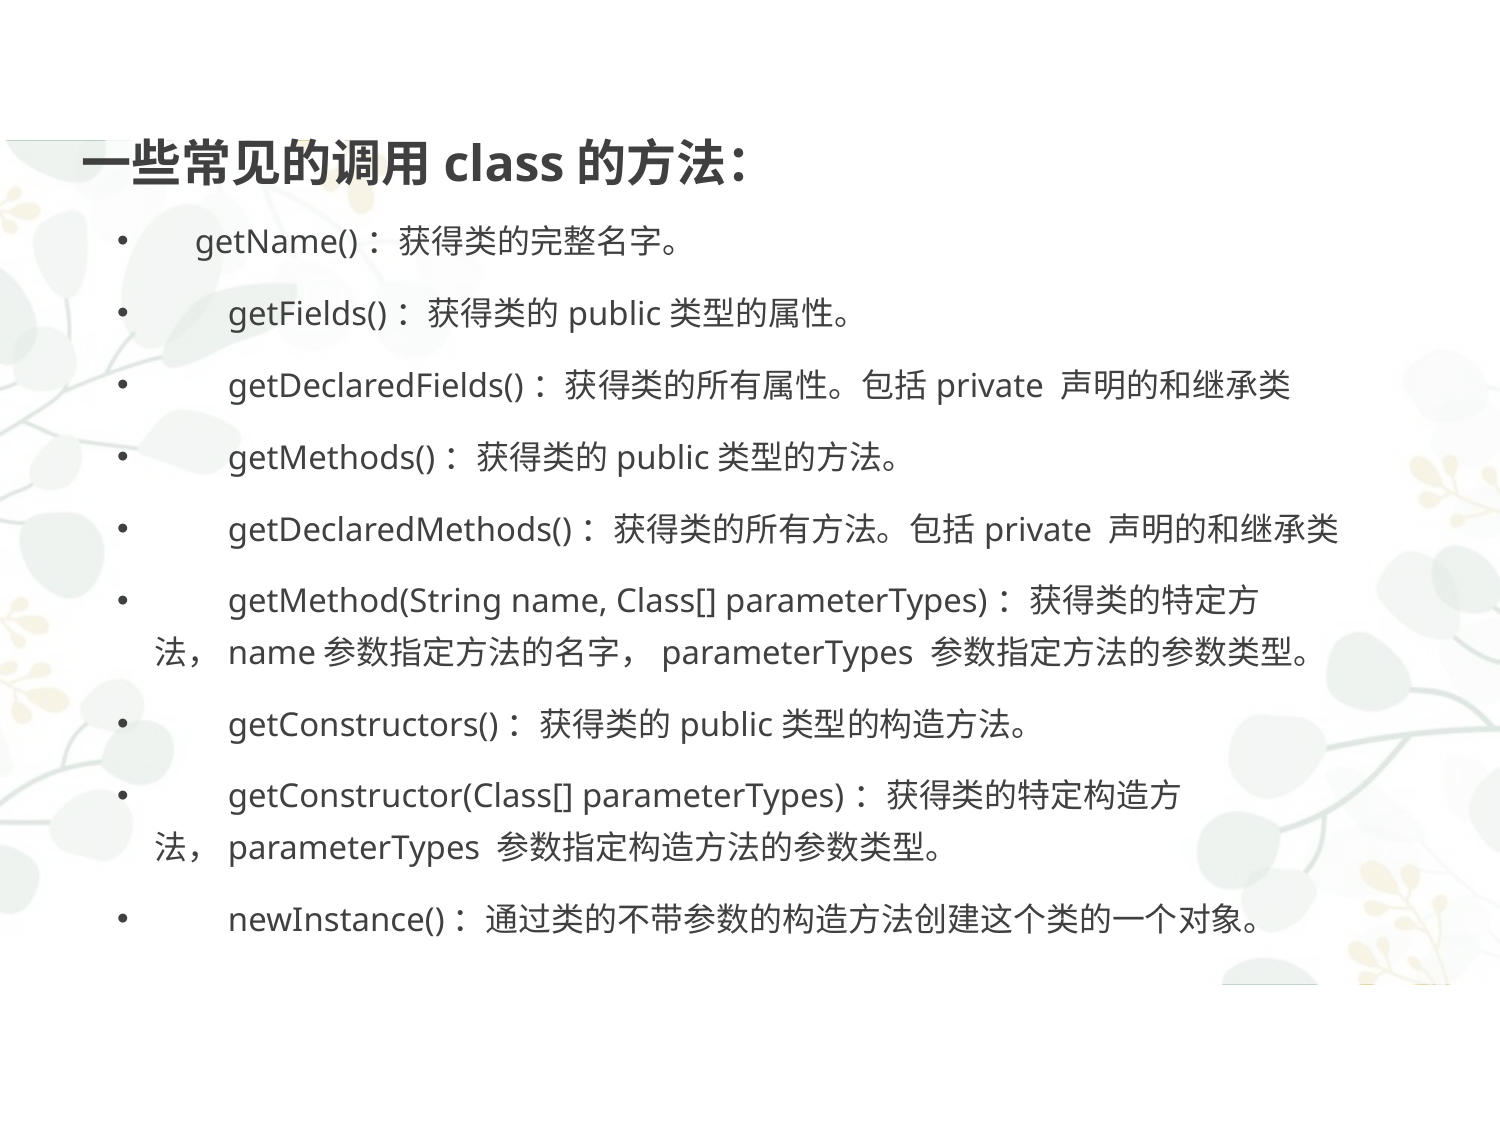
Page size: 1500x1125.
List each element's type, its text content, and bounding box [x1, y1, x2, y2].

list getName()：获得类的完整名字。 getFields()：获得类的public类型的属性。 getDeclaredFields()：获得类的所有属性。包括private 声明的和继承类 getMethods()：获得类的public类型的方法。 getDeclaredMethods()：获得类的所有方法。包括private 声明的和继承类 getMethod(String name, Class[] parameterTypes)：获得类的特定方法，name参数指定方法的名字，parameterTypes 参数指定方法的参数类型。 getConstructors()：获得类的public类型的构造方法。 getConstructor(Class[] parameterTypes)：获得类的特定构造方法，parameterTypes 参数指定构造方法的参数类型。 newInstance()：通过类的不带参数的构造方法创建这个类的一个对象。 [100, 208, 1412, 941]
title 一些常见的调用class的方法： [64, 125, 1401, 181]
